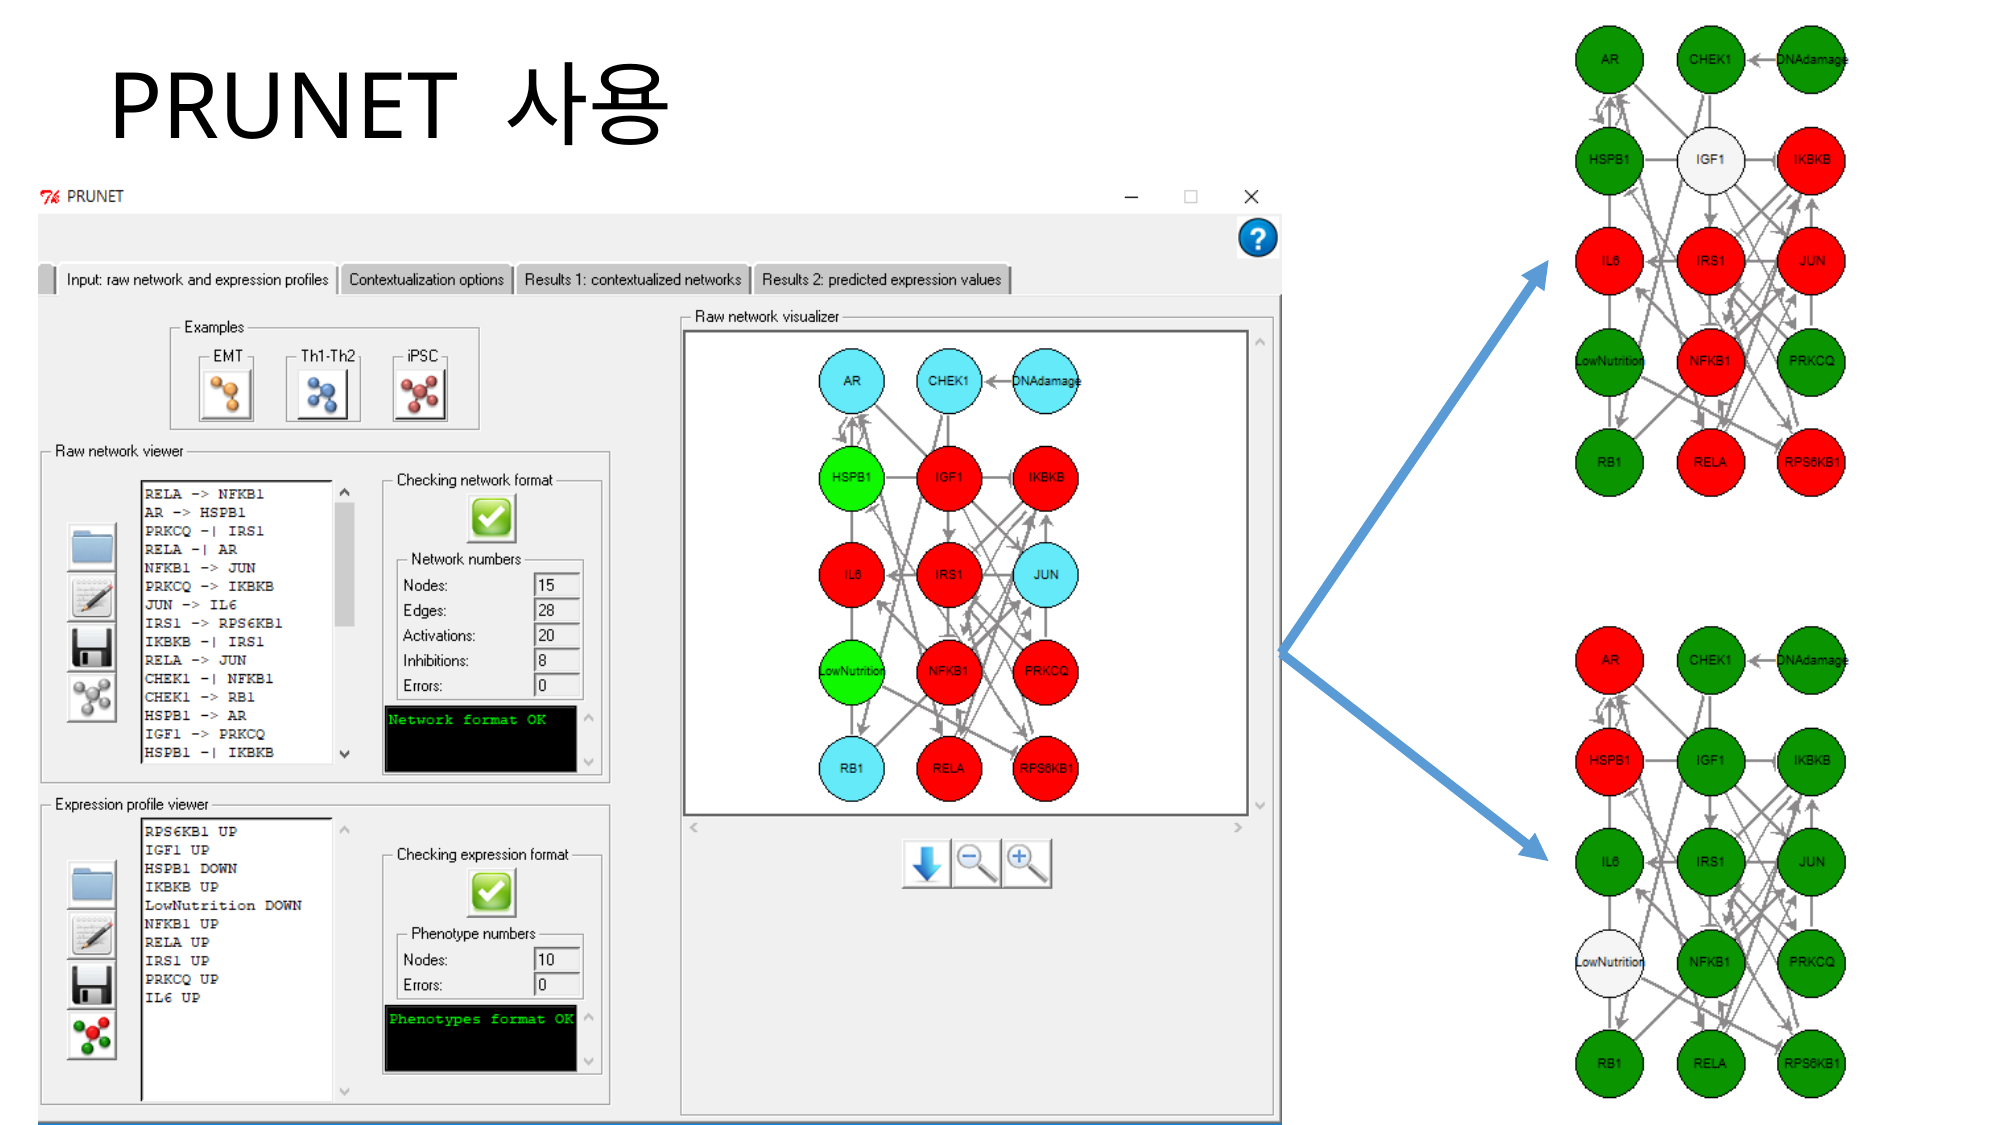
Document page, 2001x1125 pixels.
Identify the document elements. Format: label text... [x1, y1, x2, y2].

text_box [1281, 259, 1549, 653]
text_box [1281, 653, 1549, 862]
title PRUNET 사용 [92, 0, 1818, 218]
picture [1548, 614, 1890, 1108]
picture [1548, 12, 1865, 508]
picture [38, 181, 1282, 1125]
